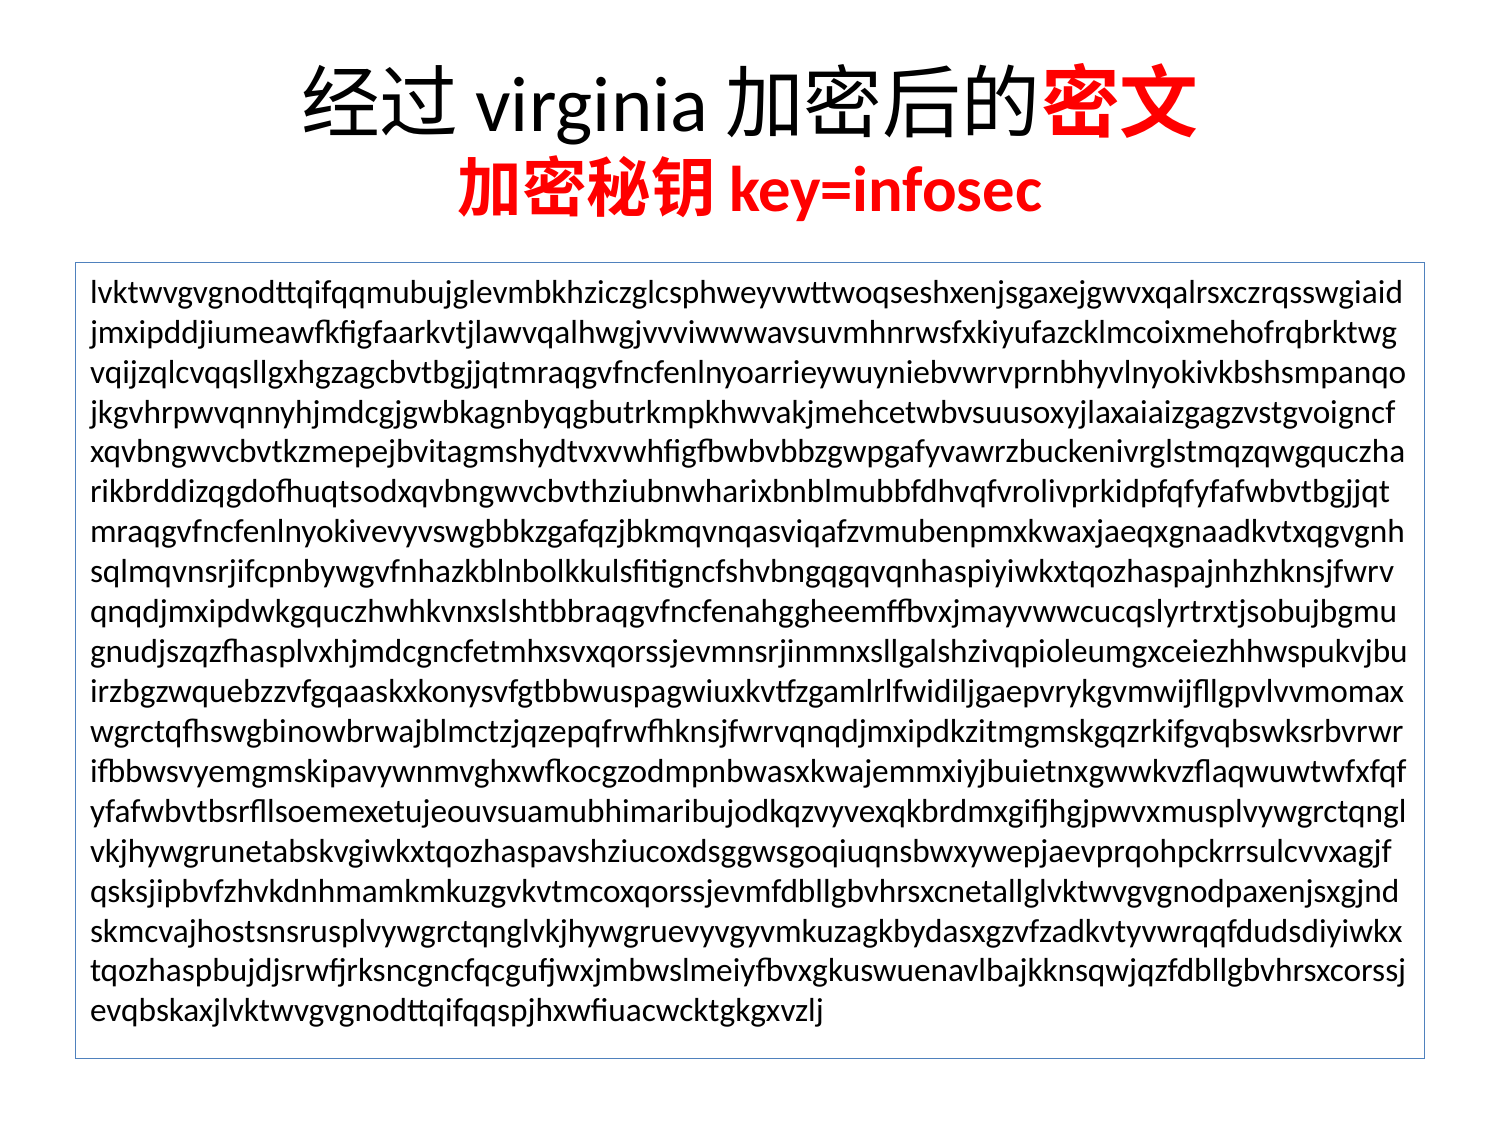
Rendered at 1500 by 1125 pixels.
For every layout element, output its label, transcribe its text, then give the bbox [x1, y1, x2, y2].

list lvktwvgvgnodttqifqqmubujglevmbkhziczglcsphweyvwttwoqseshxenjsgaxejgwvxqalrsxczrqsswgiaidjmxipddjiumeawfkfigfaarkvtjlawvqalhwgjvvviwwwavsuvmhnrwsfxkiyufazcklmcoixmehofrqbrktwgvqijzqlcvqqsllgxhgzagcbvtbgjjqtmraqgvfncfenlnyoarrieywuyniebvwrvprnbhyvlnyokivkbshsmpanqojkgvhrpwvqnnyhjmdcgjgwbkagnbyqgbutrkmpkhwvakjmehcetwbvsuusoxyjlaxaiaizgagzvstgvoigncfxqvbngwvcbvtkzmepejbvitagmshydtvxvwhfigfbwbvbbzgwpgafyvawrzbuckenivrglstmqzqwgquczharikbrddizqgdofhuqtsodxqvbngwvcbvthziubnwharixbnblmubbfdhvqfvrolivprkidpfqfyfafwbvtbgjjqtmraqgvfncfenlnyokivevyvswgbbkzgafqzjbkmqvnqasviqafzvmubenpmxkwaxjaeqxgnaadkvtxqgvgnhsqlmqvnsrjifcpnbywgvfnhazkblnbolkkulsfitigncfshvbngqgqvqnhaspiyiwkxtqozhaspajnhzhknsjfwrvqnqdjmxipdwkgquczhwhkvnxslshtbbraqgvfncfenahggheemffbvxjmayvwwcucqslyrtrxtjsobujbgmugnudjszqzfhasplvxhjmdcgncfetmhxsvxqorssjevmnsrjinmnxsllgalshzivqpioleumgxceiezhhwspukvjbuirzbgzwquebzzvfgqaaskxkonysvfgtbbwuspagwiuxkvtfzgamlrlfwidiljgaepvrykgvmwijfllgpvlvvmomaxwgrctqfhswgbinowbrwajblmctzjqzepqfrwfhknsjfwrvqnqdjmxipdkzitmgmskgqzrkifgvqbswksrbvrwrifbbwsvyemgmskipavywnmvghxwfkocgzodmpnbwasxkwajemmxiyjbuietnxgwwkvzflaqwuwtwfxfqfyfafwbvtbsrfllsoemexetujeouvsuamubhimaribujodkqzvyvexqkbrdmxgifjhgjpwvxmusplvywgrctqnglvkjhywgrunetabskvgiwkxtqozhaspavshziucoxdsggwsgoqiuqnsbwxywepjaevprqohpckrrsulcvvxagjfqsksjipbvfzhvkdnhmamkmkuzgvkvtmcoxqorssjevmfdbllgbvhrsxcnetallglvktwvgvgnodpaxenjsxgjndskmcvajhostsnsrusplvywgrctqnglvkjhywgruevyvgyvmkuzagkbydasxgzvfzadkvtyvwrqqfdudsdiyiwkxtqozhaspbujdjsrwfjrksncgncfqcgufjwxjmbwslmeiyfbvxgkuswuenavlbajkknsqwjqzfdbllgbvhrsxcorssjevqbskaxjlvktwvgvgnodttqifqqspjhxwfiuacwcktgkgxvzlj [75, 262, 1425, 1059]
title 经过virginia加密后的密文 加密秘钥key=infosec [75, 45, 1425, 233]
